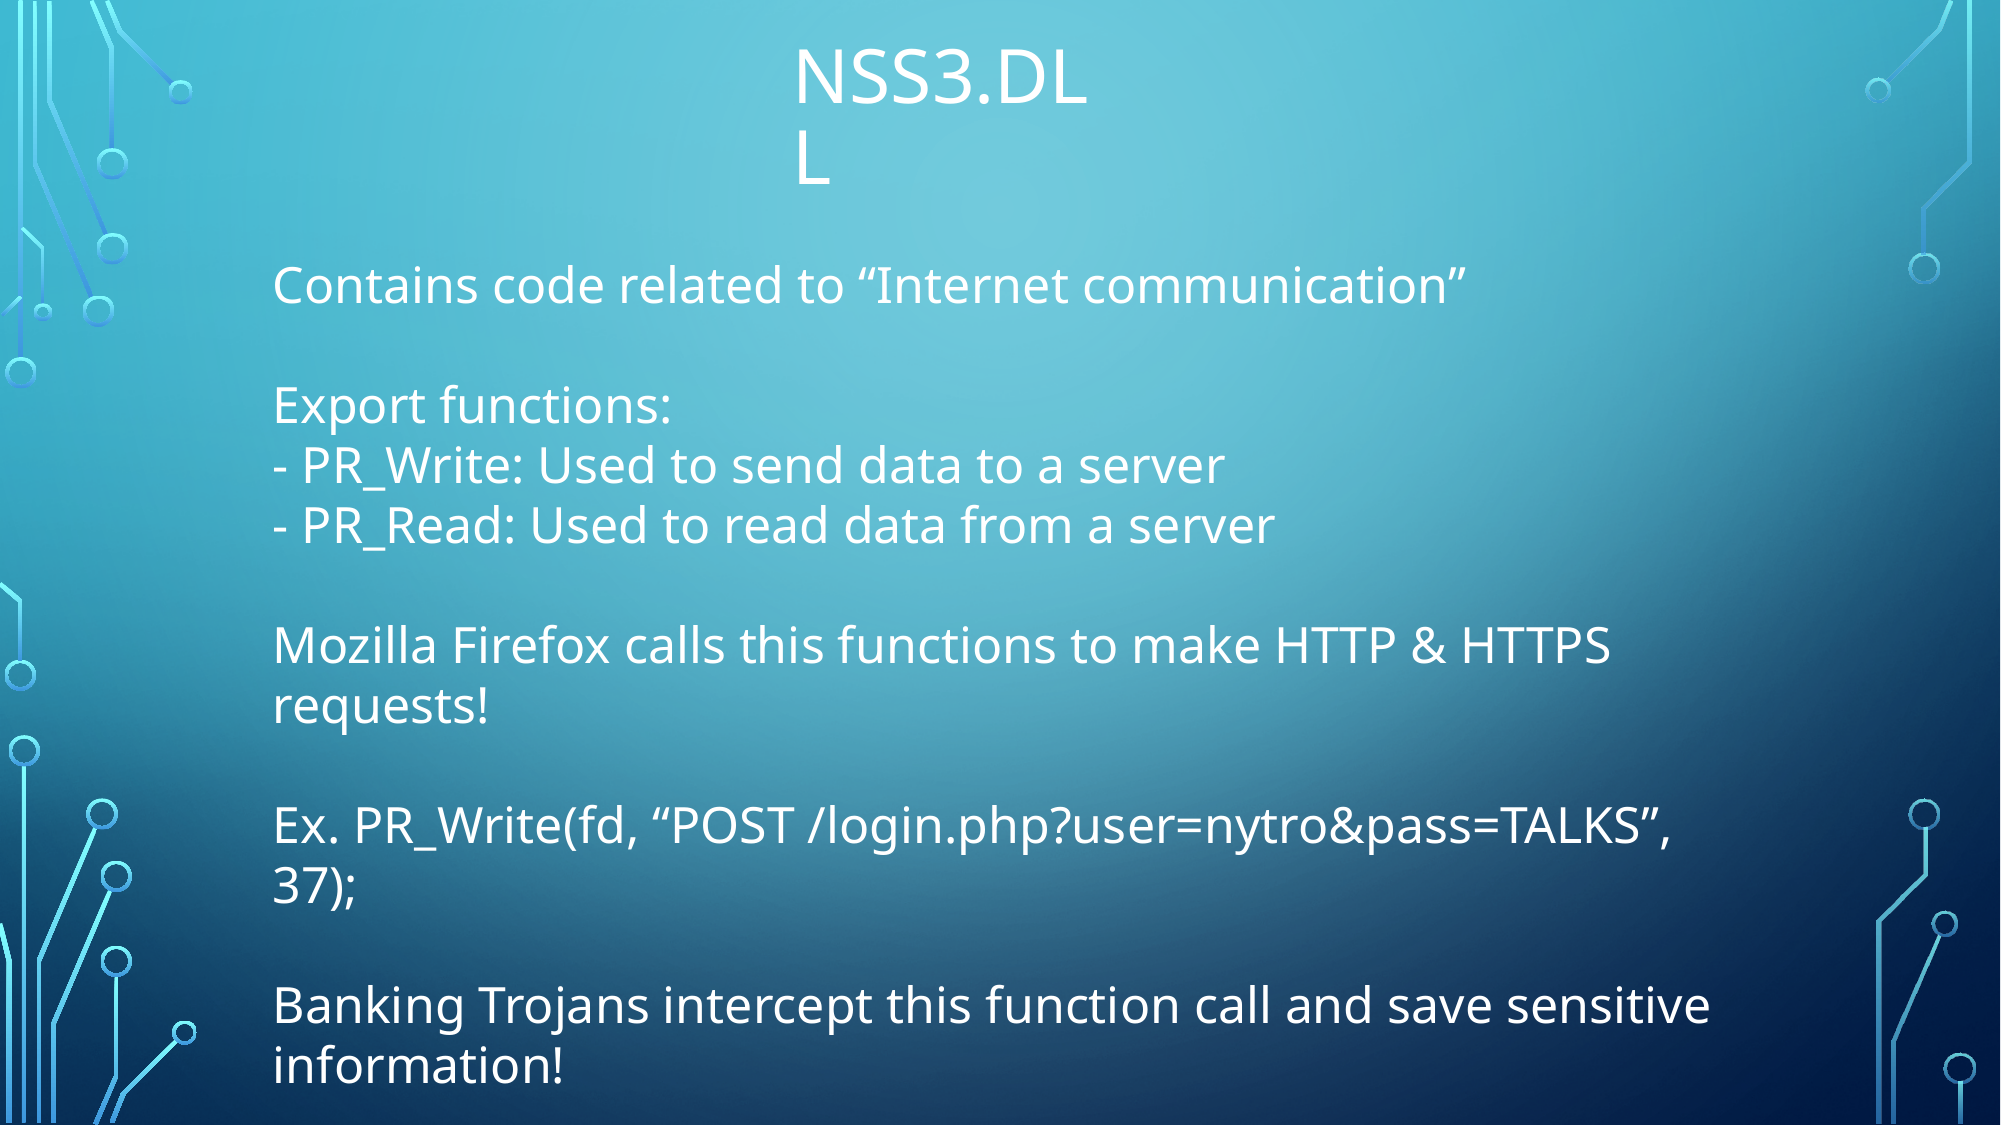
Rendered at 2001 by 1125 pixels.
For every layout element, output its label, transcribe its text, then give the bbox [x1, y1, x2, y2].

title NSS3.dll [777, 46, 1129, 194]
text_box Contains code related to “Internet communication” Export functions: - PR_Write: Used to send data to a server - PR_Read: Used to read data from a server Mozilla Firefox calls this functions to make HTTP & HTTPS requests! Ex. PR_Write(fd, “POST /login.php?user=nytro&pass=TALKS”, 37); Banking Trojans intercept this function call and save sensitive information! [258, 245, 1786, 1101]
